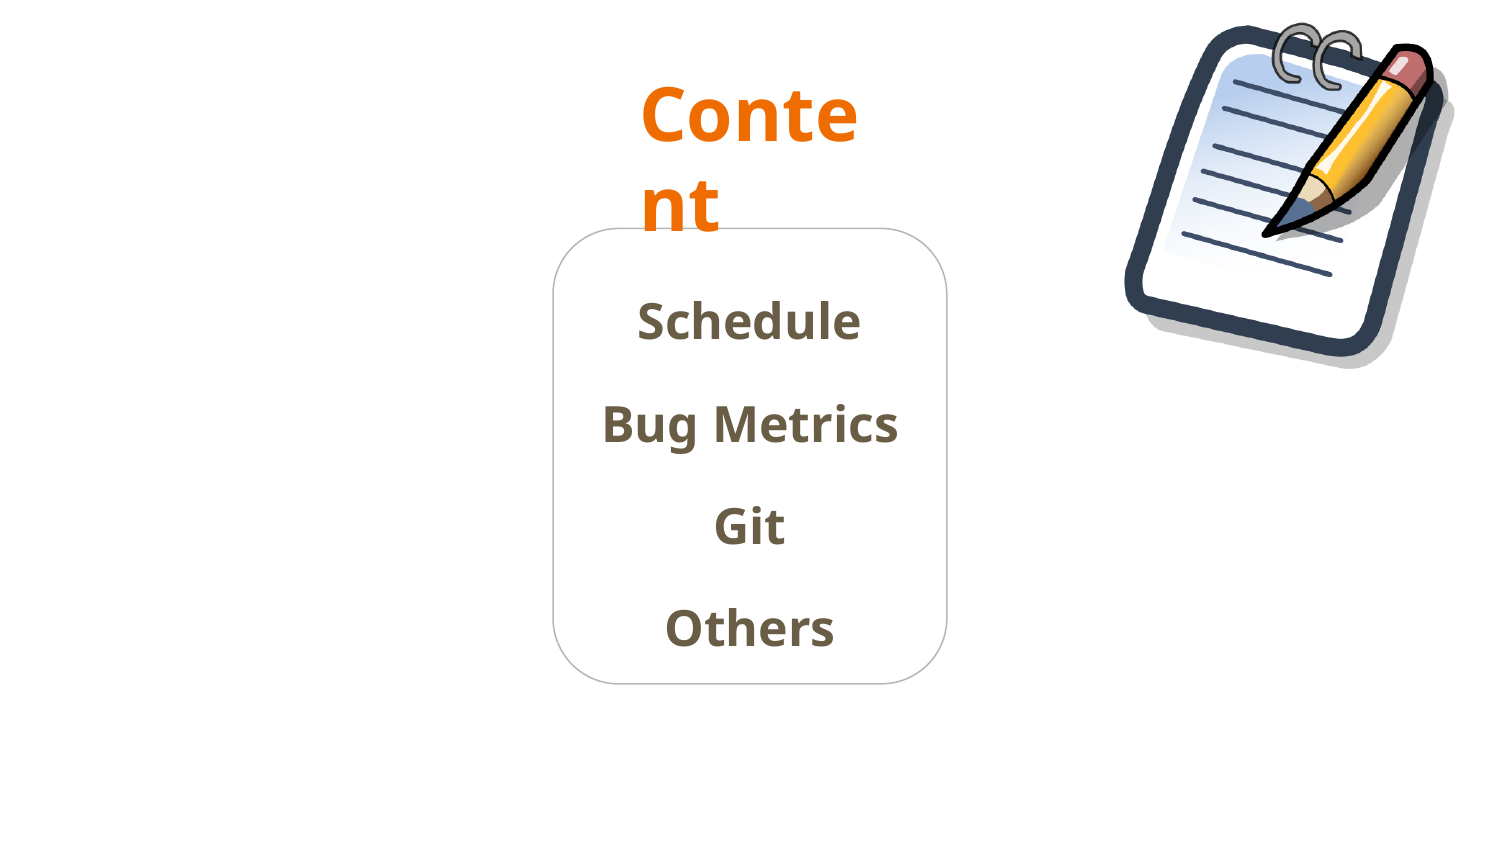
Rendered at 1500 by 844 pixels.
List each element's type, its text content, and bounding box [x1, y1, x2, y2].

text_box Schedule Bug Metrics Git Others [553, 228, 947, 684]
title Content [624, 51, 876, 206]
picture [1110, 19, 1471, 379]
